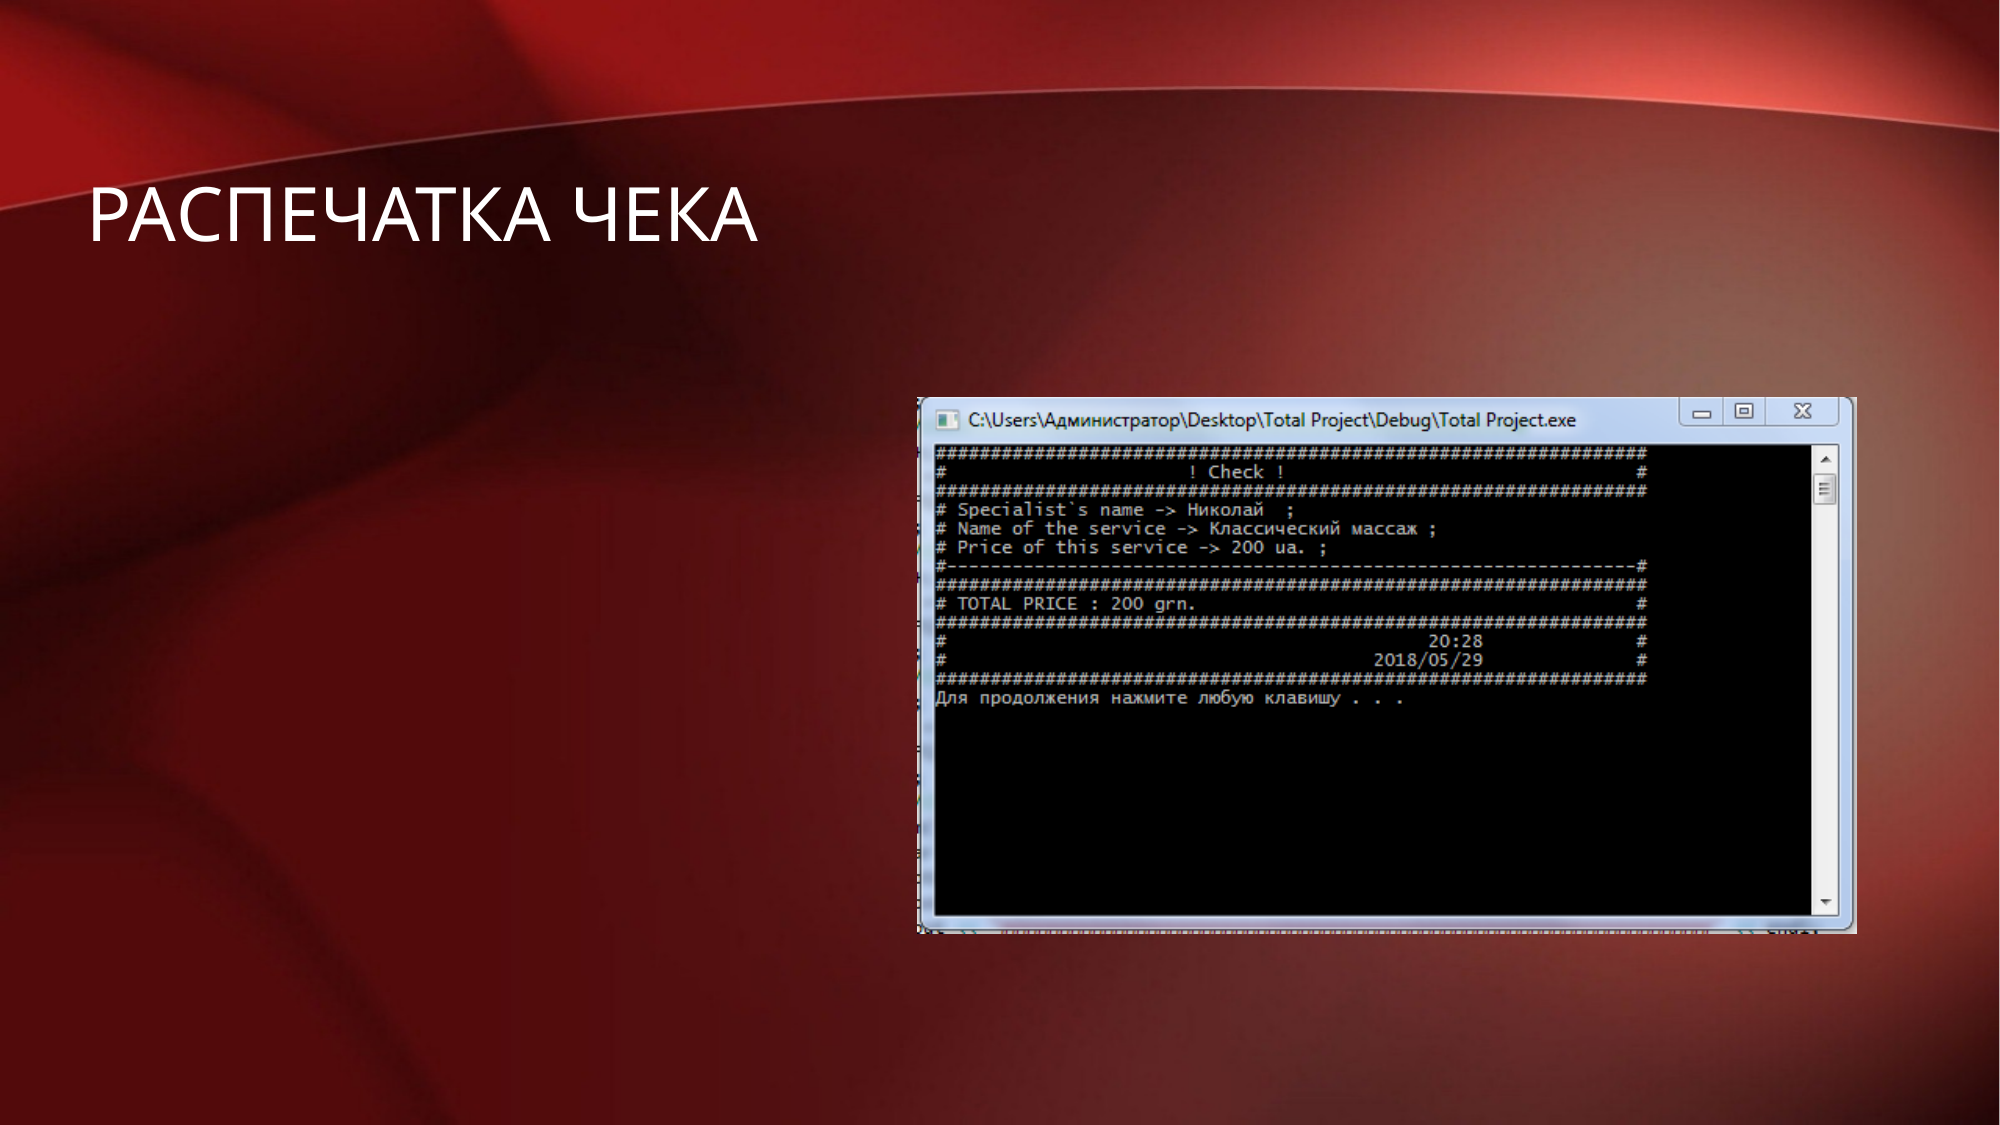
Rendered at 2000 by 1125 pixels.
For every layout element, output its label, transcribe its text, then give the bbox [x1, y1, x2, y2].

picture [0, 0, 2000, 1125]
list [916, 396, 1857, 934]
title Распечатка чека [66, 66, 964, 267]
